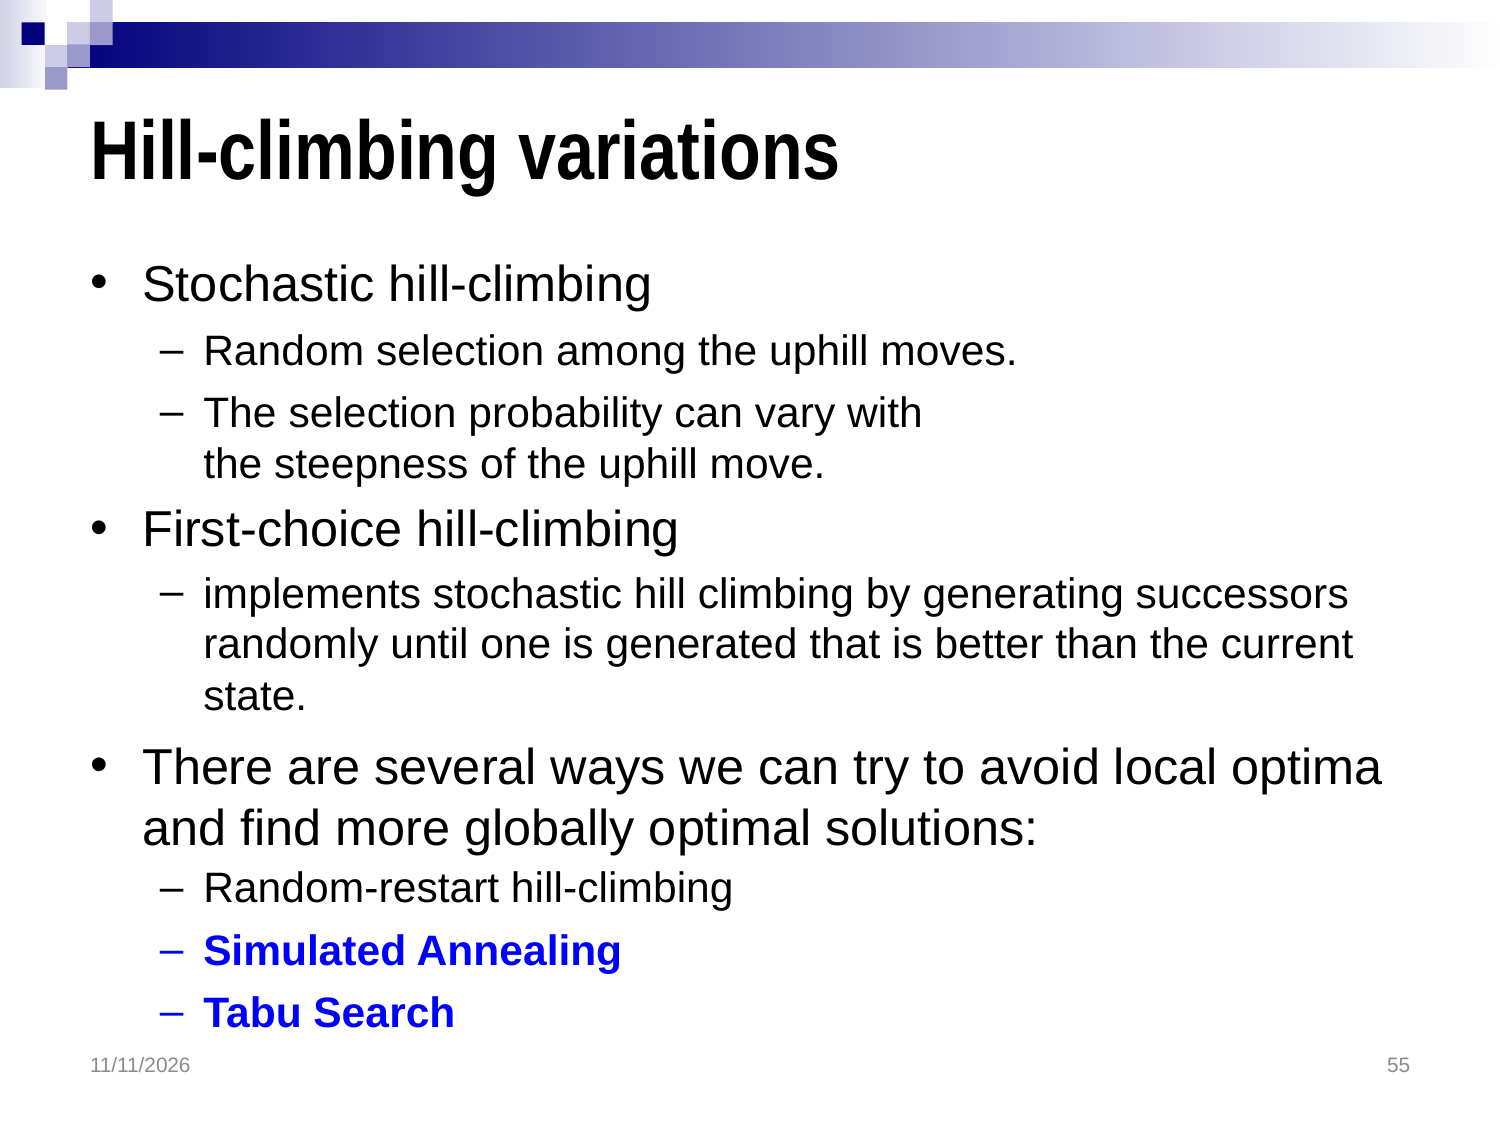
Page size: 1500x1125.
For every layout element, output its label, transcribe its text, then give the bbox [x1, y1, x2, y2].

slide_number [75, 1037, 425, 1091]
list Stochastic hill-climbing Random selection among the uphill moves. The selection probability can vary with the steepness of the uphill move. First-choice hill-climbing implements stochastic hill climbing by generating successors randomly until one is generated that is better than the current state. There are several ways we can try to avoid local optima and find more globally optimal solutions: Random-restart hill-climbing Simulated Annealing Tabu Search [75, 249, 1425, 1050]
title Hill-climbing variations [75, 67, 1425, 225]
slide_number 55 [1074, 1037, 1425, 1091]
